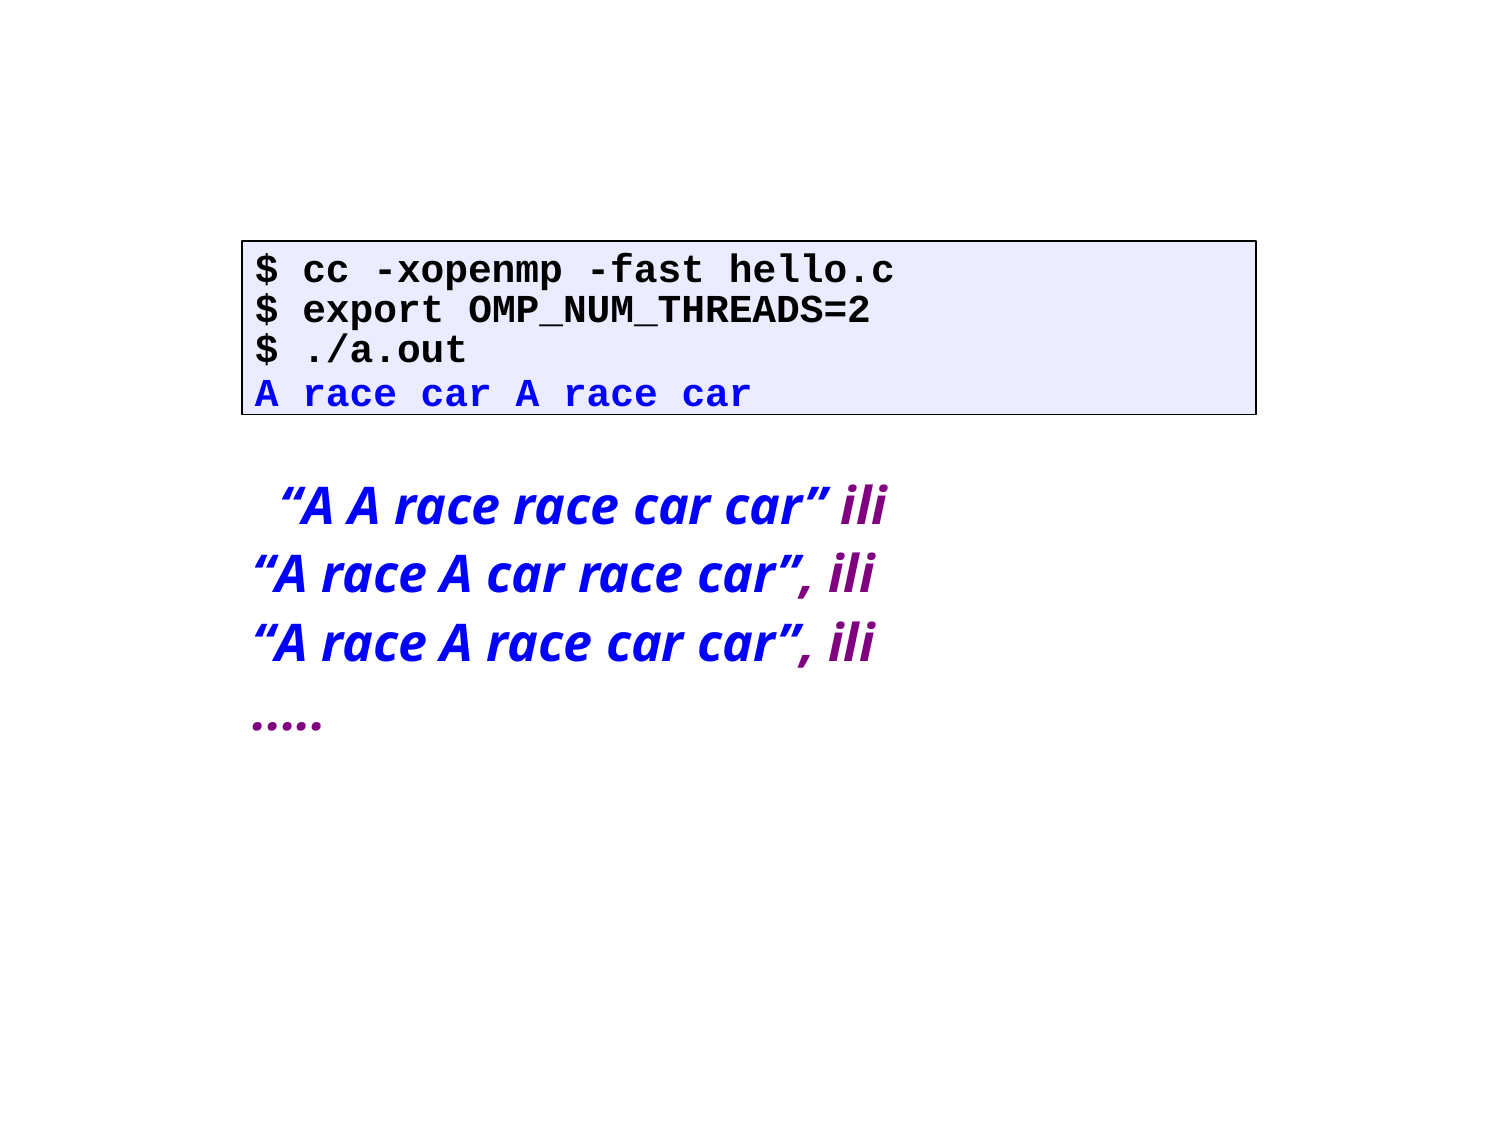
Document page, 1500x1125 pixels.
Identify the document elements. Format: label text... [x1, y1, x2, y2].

text_box $ cc -xopenmp -fast hello.c $ export OMP_NUM_THREADS=2 $ ./a.out A race car A race car [241, 241, 1256, 415]
text_box “A A race race car car” ili “A race A car race car”, ili “A race A race car car”, ili ..... [250, 465, 1353, 808]
